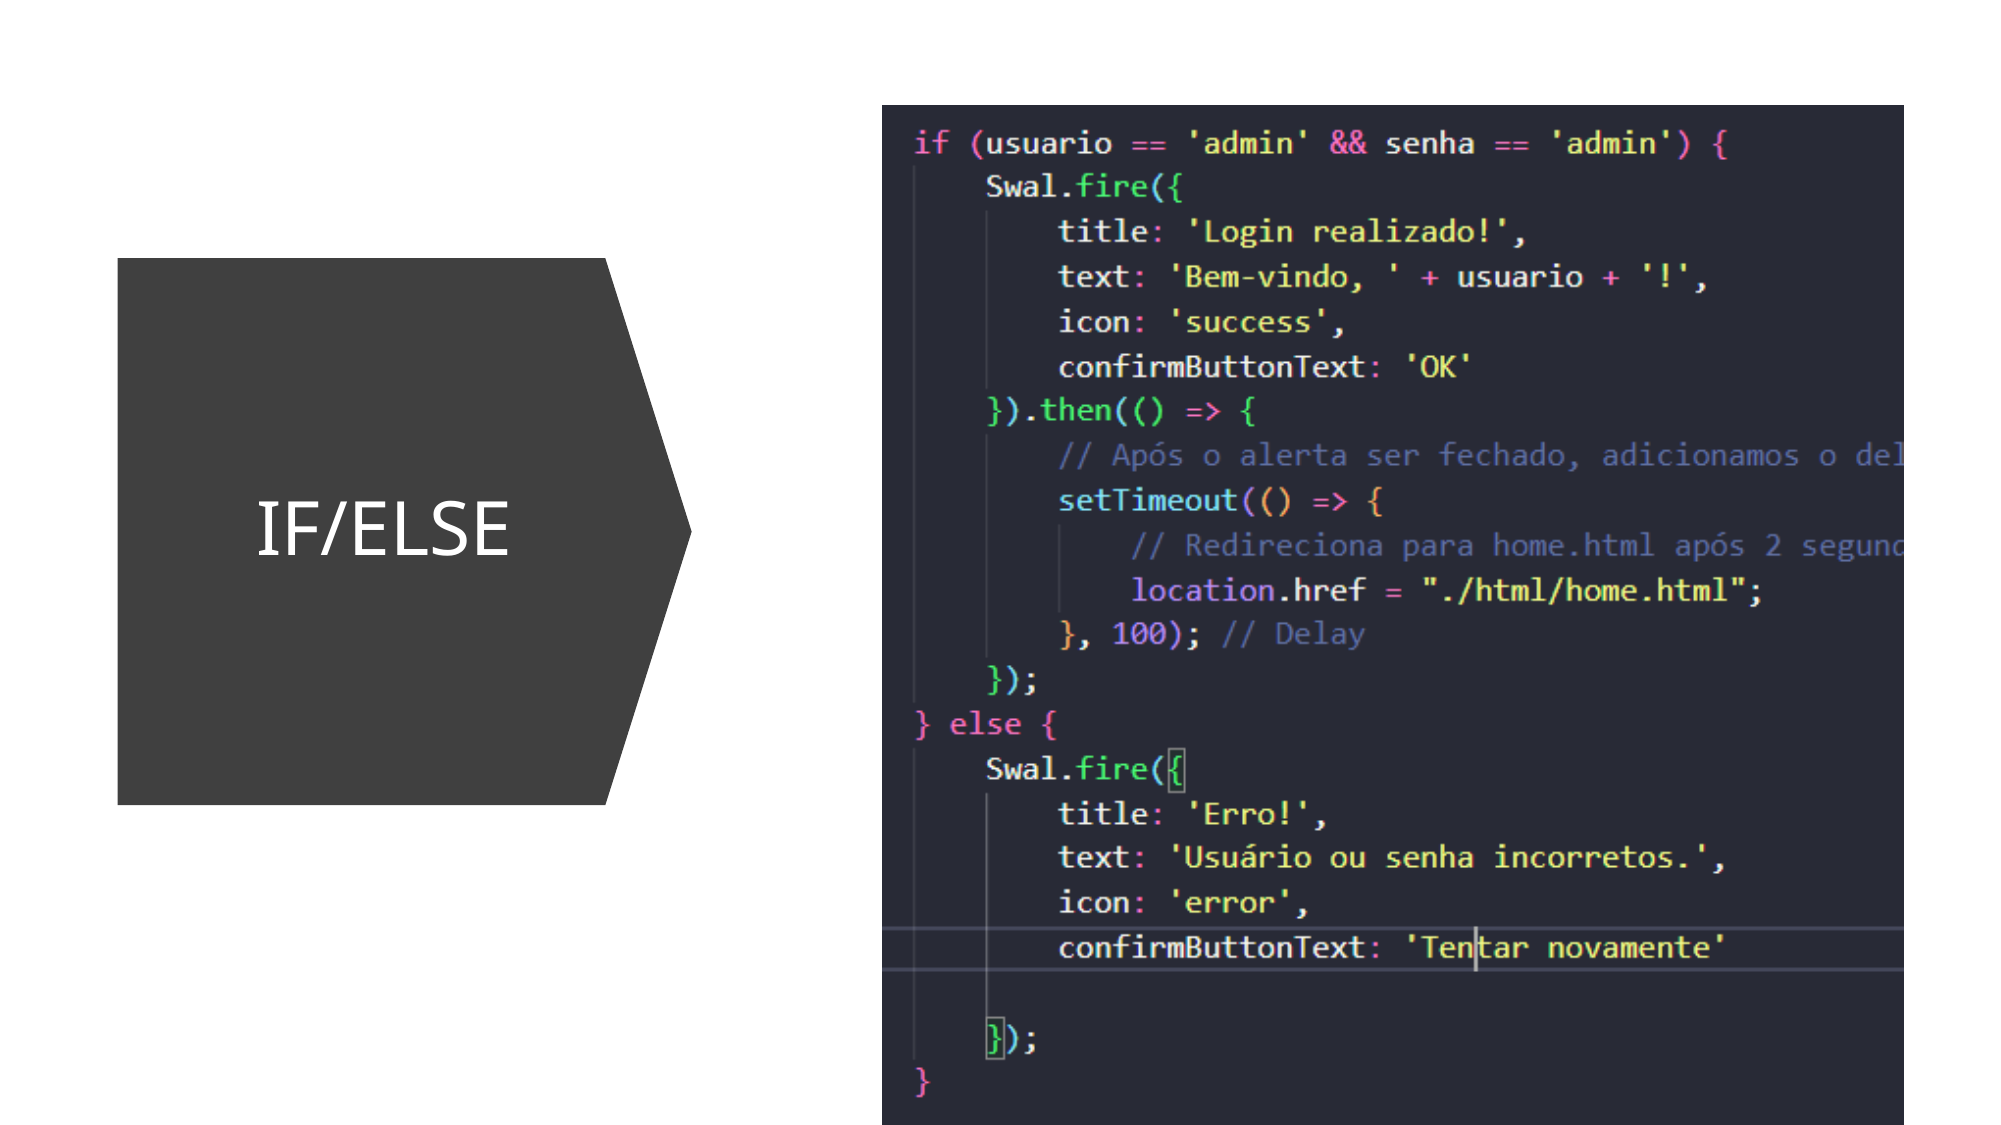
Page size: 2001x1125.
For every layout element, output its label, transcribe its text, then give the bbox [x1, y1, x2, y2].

title IF/ELSE [168, 322, 601, 741]
text_box [116, 256, 694, 807]
picture [881, 104, 1905, 1125]
